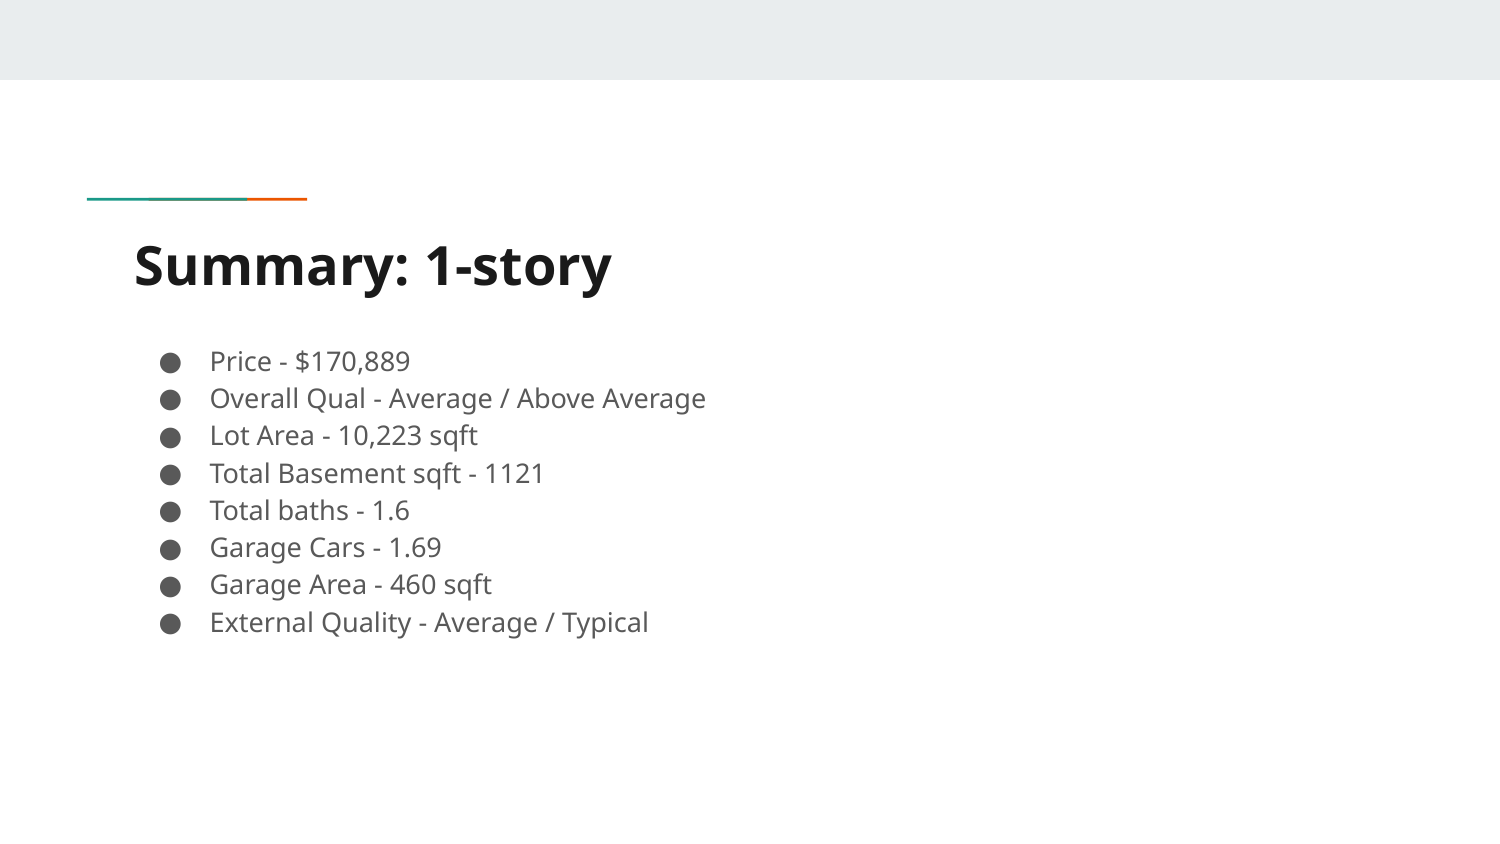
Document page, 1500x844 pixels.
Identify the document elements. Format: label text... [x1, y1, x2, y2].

title Summary: 1-story [119, 216, 1381, 305]
list Price - $170,889 Overall Qual - Average / Above Average Lot Area - 10,223 sqft Total Basement sqft - 1121 Total baths - 1.6 Garage Cars - 1.69 Garage Area - 460 sqft External Quality - Average / Typical [119, 324, 1427, 752]
